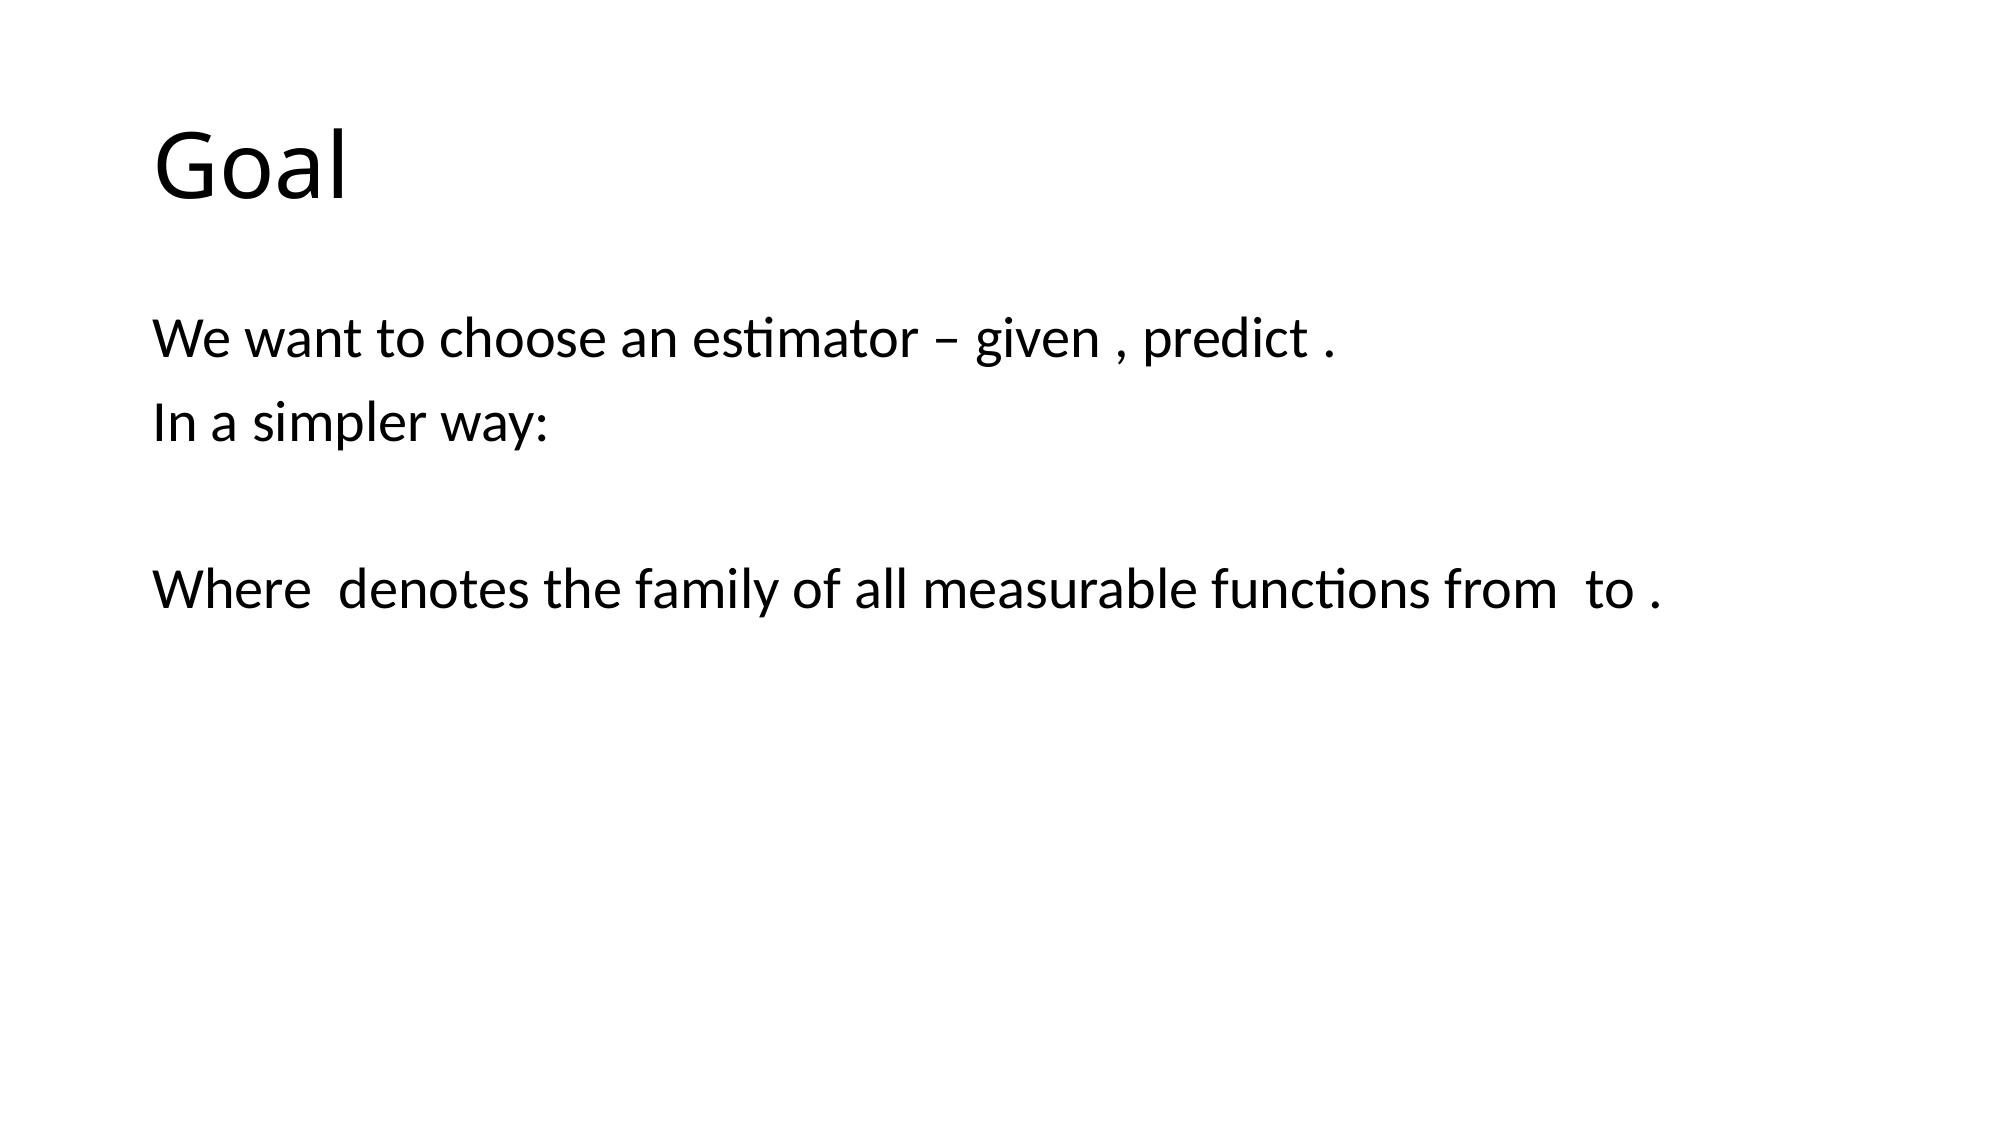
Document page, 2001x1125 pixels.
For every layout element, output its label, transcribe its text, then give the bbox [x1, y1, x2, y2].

title Goal [137, 59, 1863, 278]
